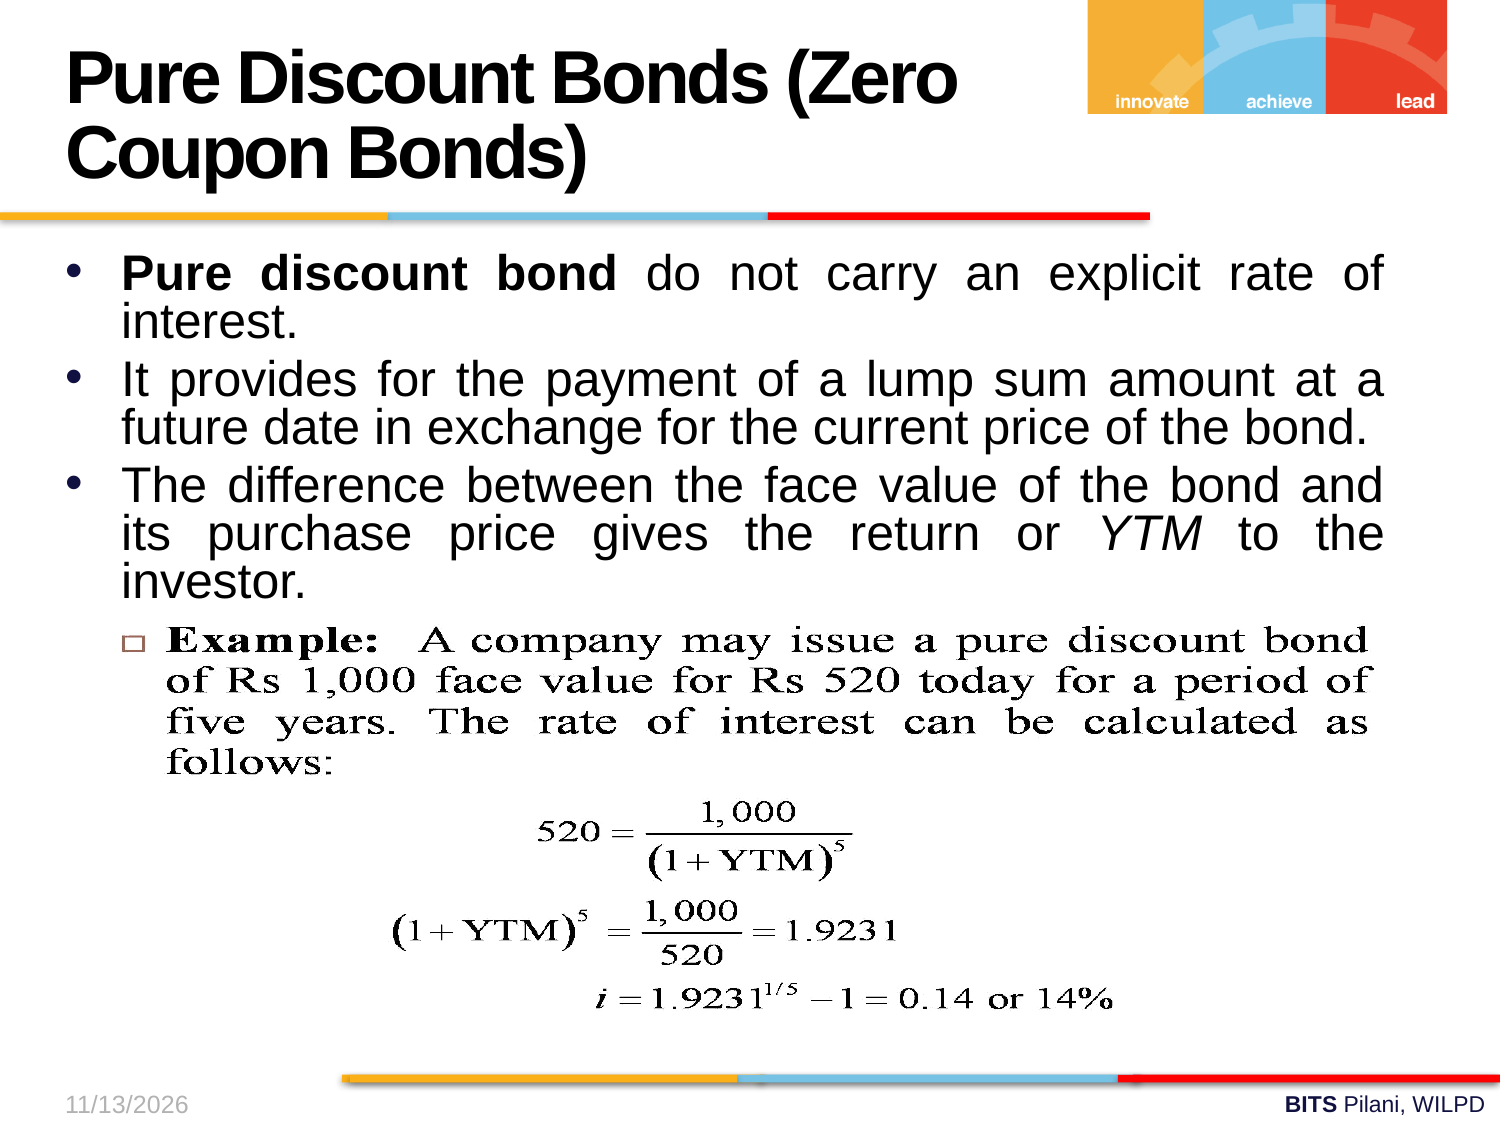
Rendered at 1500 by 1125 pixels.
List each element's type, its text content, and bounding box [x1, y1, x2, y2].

picture [1087, 0, 1448, 114]
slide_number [50, 1082, 400, 1125]
list Pure discount bond do not carry an explicit rate of interest. It provides for the payment of a lump sum amount at a future date in exchange for the current price of the bond. The difference between the face value of the bond and its purchase price gives the return or YTM to the investor. [50, 245, 1400, 988]
list Pure Discount Bonds (Zero Coupon Bonds) [50, 24, 1088, 213]
picture [100, 602, 1401, 1021]
